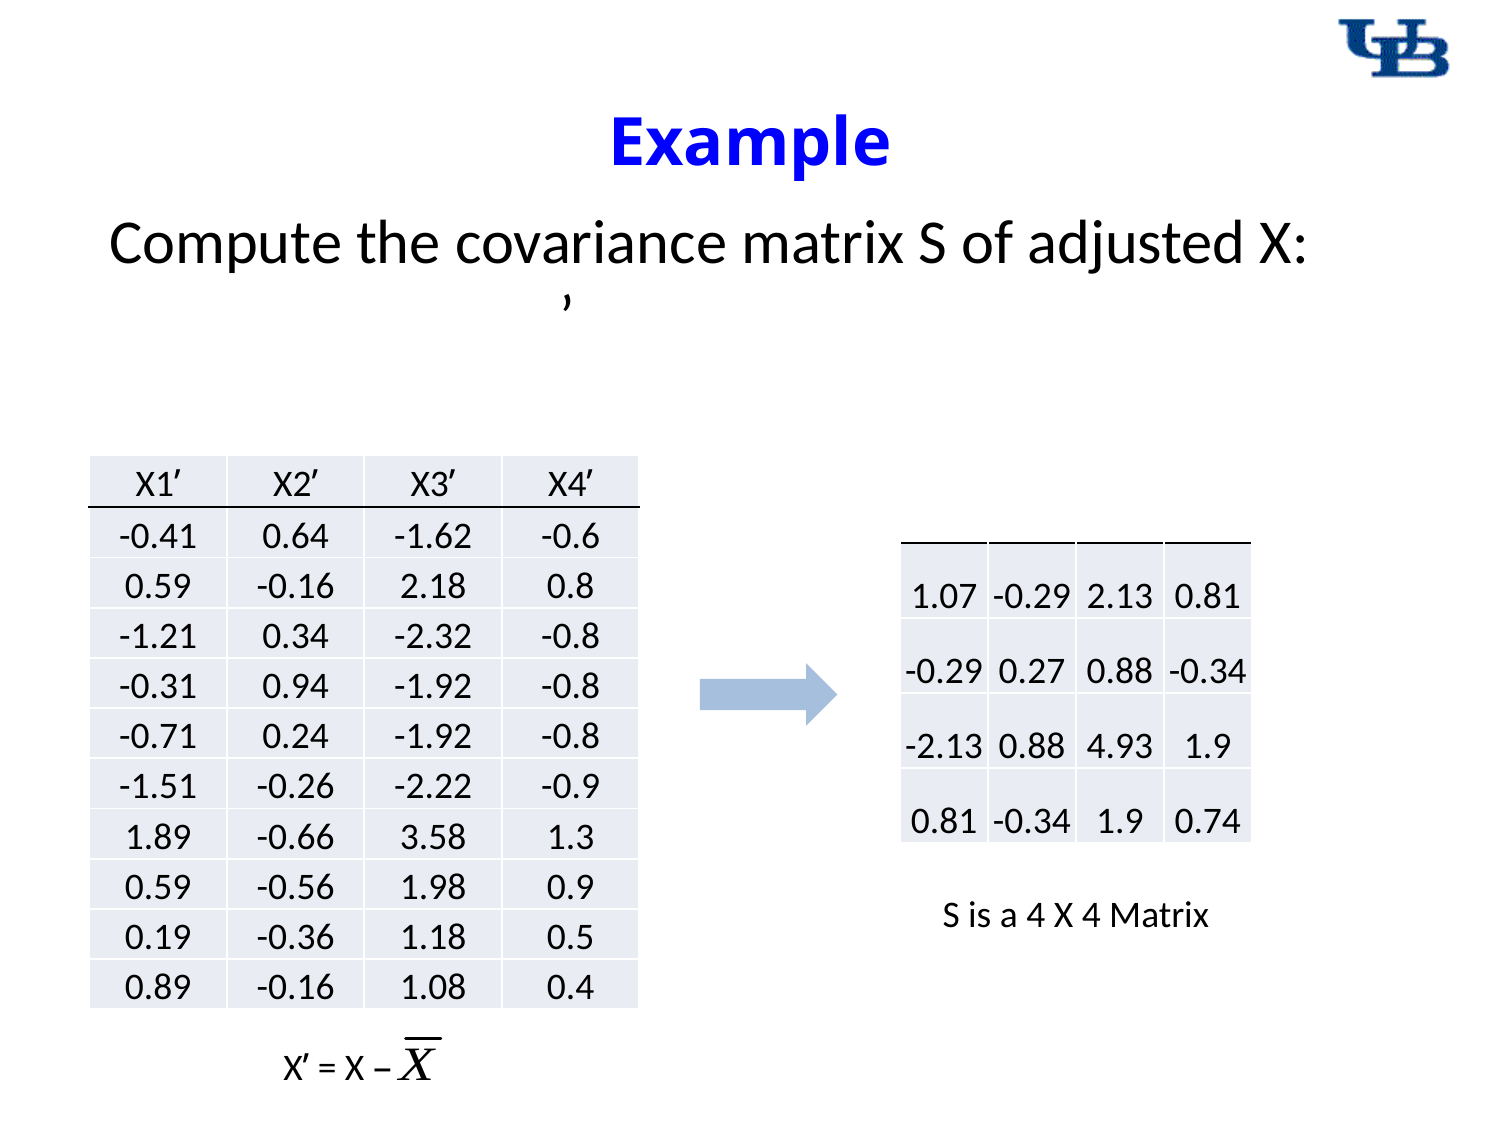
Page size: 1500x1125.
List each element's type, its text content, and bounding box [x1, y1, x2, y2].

table_cell -2.22 [365, 759, 501, 808]
picture [1298, 0, 1500, 100]
title Example [75, 45, 1425, 233]
table_cell -0.31 [90, 659, 226, 707]
table_cell 1.9 [1077, 769, 1163, 842]
table_cell 0.4 [503, 960, 638, 1008]
table_cell 1.98 [365, 860, 501, 908]
table_header X3’ [365, 456, 501, 506]
table_cell -0.56 [228, 860, 363, 908]
table_cell 0.88 [989, 694, 1075, 767]
text_box [699, 663, 838, 726]
table_cell 0.9 [503, 860, 638, 908]
table_cell -0.34 [989, 769, 1075, 842]
table_cell -0.9 [503, 759, 638, 808]
table_cell -2.13 [901, 694, 987, 767]
table_cell -0.16 [228, 960, 363, 1008]
table_cell 1.3 [503, 809, 638, 858]
text_box [99, 212, 1300, 950]
table_cell 0.59 [90, 558, 226, 607]
table_header 2.13 [1077, 544, 1163, 617]
table_header 0.81 [1165, 544, 1251, 617]
table_cell 0.81 [901, 769, 987, 842]
table_cell -0.41 [90, 508, 226, 557]
table_header X4’ [503, 456, 638, 506]
table_cell -2.32 [365, 609, 501, 657]
table_cell 0.59 [90, 860, 226, 908]
table_cell 1.18 [365, 910, 501, 958]
table_cell 4.93 [1077, 694, 1163, 767]
table_header X2’ [228, 456, 363, 506]
table_cell 0.89 [90, 960, 226, 1008]
table_cell -0.6 [503, 508, 638, 557]
table_cell -0.8 [503, 709, 638, 757]
text_box X’ = X – [193, 1035, 380, 1095]
table_cell 0.74 [1165, 769, 1251, 842]
table_cell 3.58 [365, 809, 501, 858]
table_cell 1.9 [1165, 694, 1251, 767]
table_cell -0.16 [228, 558, 363, 607]
table_cell -0.66 [228, 809, 363, 858]
table_cell 1.08 [365, 960, 501, 1008]
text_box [383, 1027, 454, 1091]
table_cell 0.34 [228, 609, 363, 657]
table_cell -0.71 [90, 709, 226, 757]
table_cell 0.5 [503, 910, 638, 958]
table_cell -1.21 [90, 609, 226, 657]
table_cell 1.89 [90, 809, 226, 858]
table_cell 0.64 [228, 508, 363, 557]
table_cell 0.8 [503, 558, 638, 607]
text_box S is a 4 X 4 Matrix [927, 882, 1225, 942]
table_cell -1.51 [90, 759, 226, 808]
table_cell -1.92 [365, 659, 501, 707]
table_cell -0.26 [228, 759, 363, 808]
table_header 1.07 [901, 544, 987, 617]
table_cell 0.19 [90, 910, 226, 958]
table_cell 2.18 [365, 558, 501, 607]
table_cell -1.92 [365, 709, 501, 757]
table_cell -1.62 [365, 508, 501, 557]
table_cell 0.27 [989, 619, 1075, 692]
table_header -0.29 [989, 544, 1075, 617]
table_cell 0.24 [228, 709, 363, 757]
table_cell 0.88 [1077, 619, 1163, 692]
table_cell -0.8 [503, 609, 638, 657]
table_cell 0.94 [228, 659, 363, 707]
table_cell -0.8 [503, 659, 638, 707]
table_cell -0.34 [1165, 619, 1251, 692]
table_cell -0.29 [901, 619, 987, 692]
table_header X1’ [90, 456, 226, 506]
table_cell -0.36 [228, 910, 363, 958]
